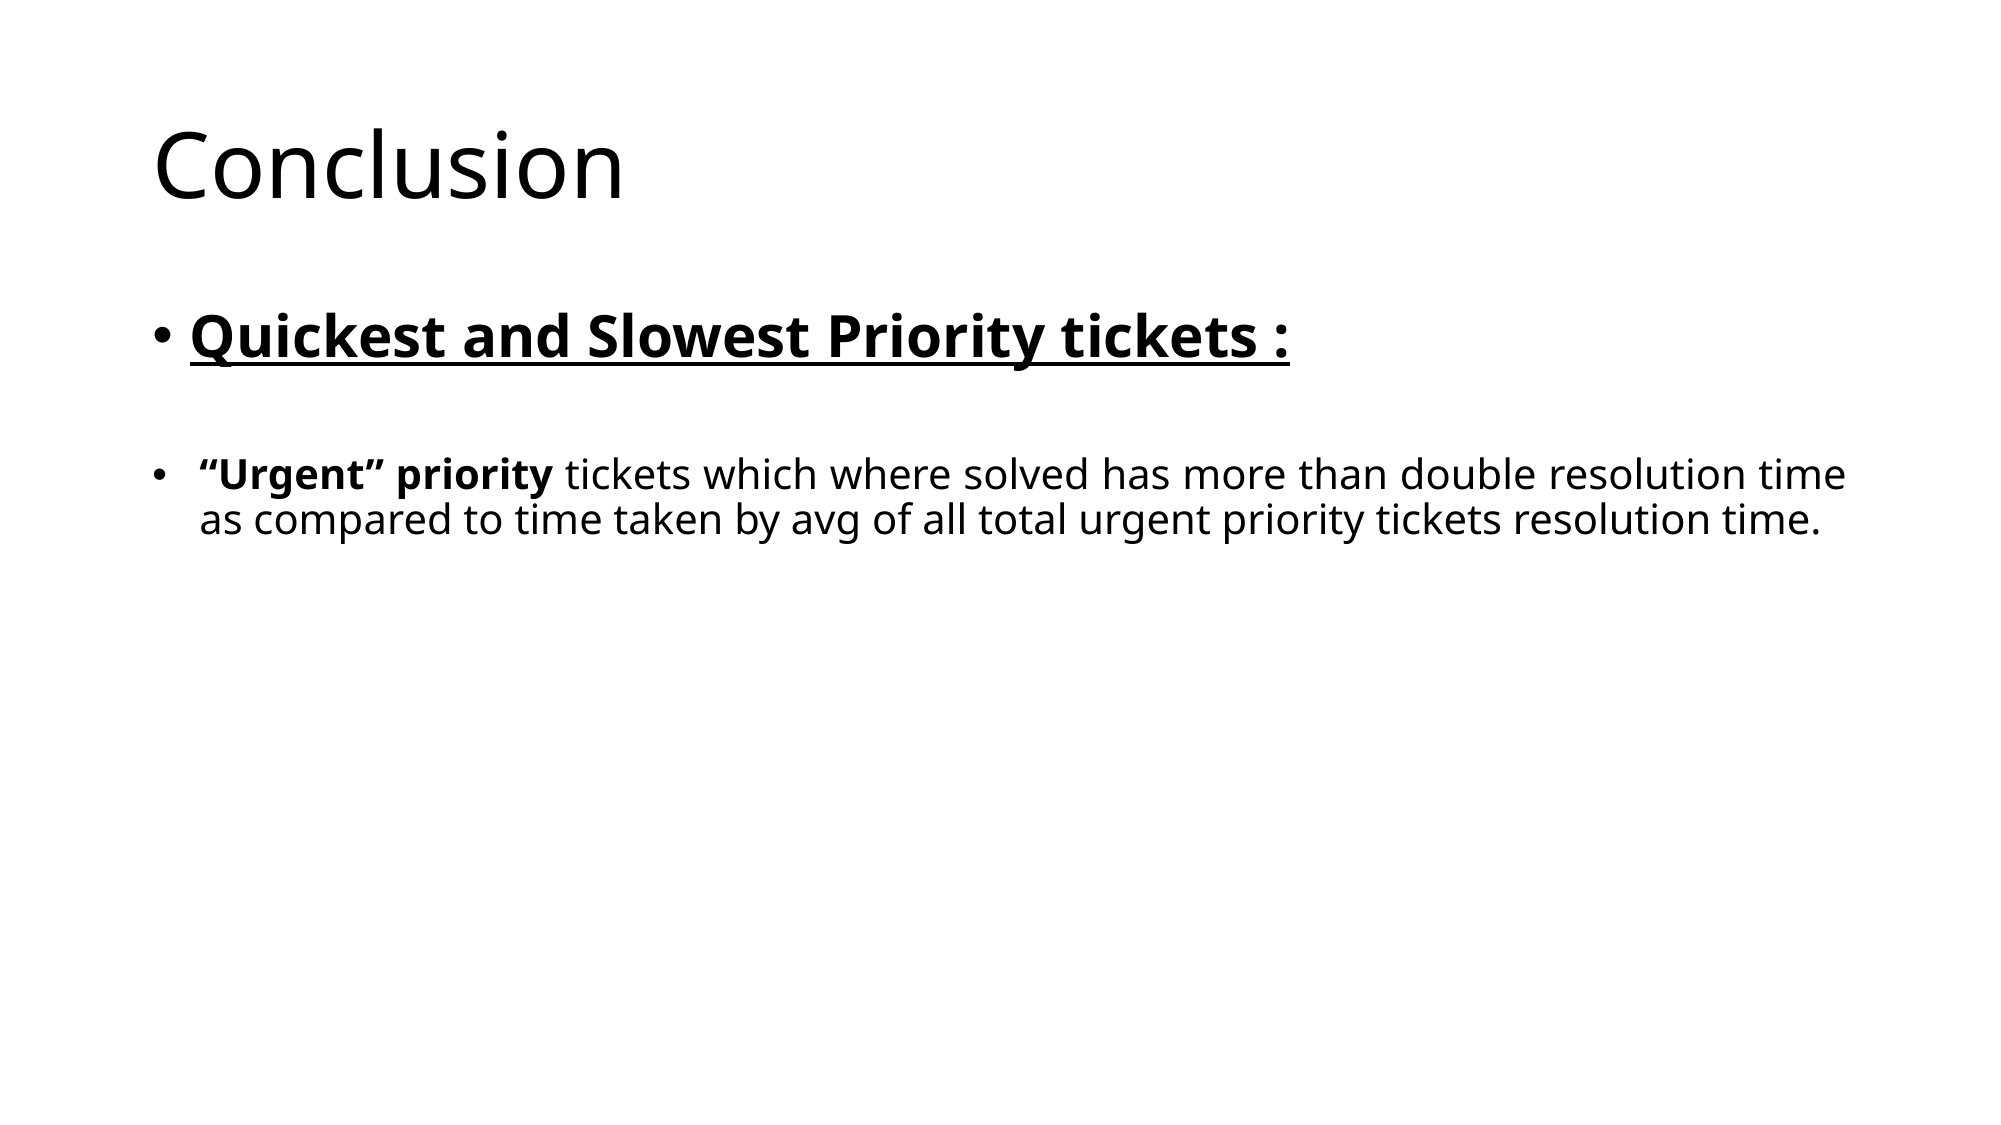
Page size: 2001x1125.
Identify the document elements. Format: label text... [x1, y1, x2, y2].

title Conclusion [137, 59, 1863, 278]
list Quickest and Slowest Priority tickets : “Urgent” priority tickets which where solved has more than double resolution time as compared to time taken by avg of all total urgent priority tickets resolution time. [137, 299, 1863, 1014]
